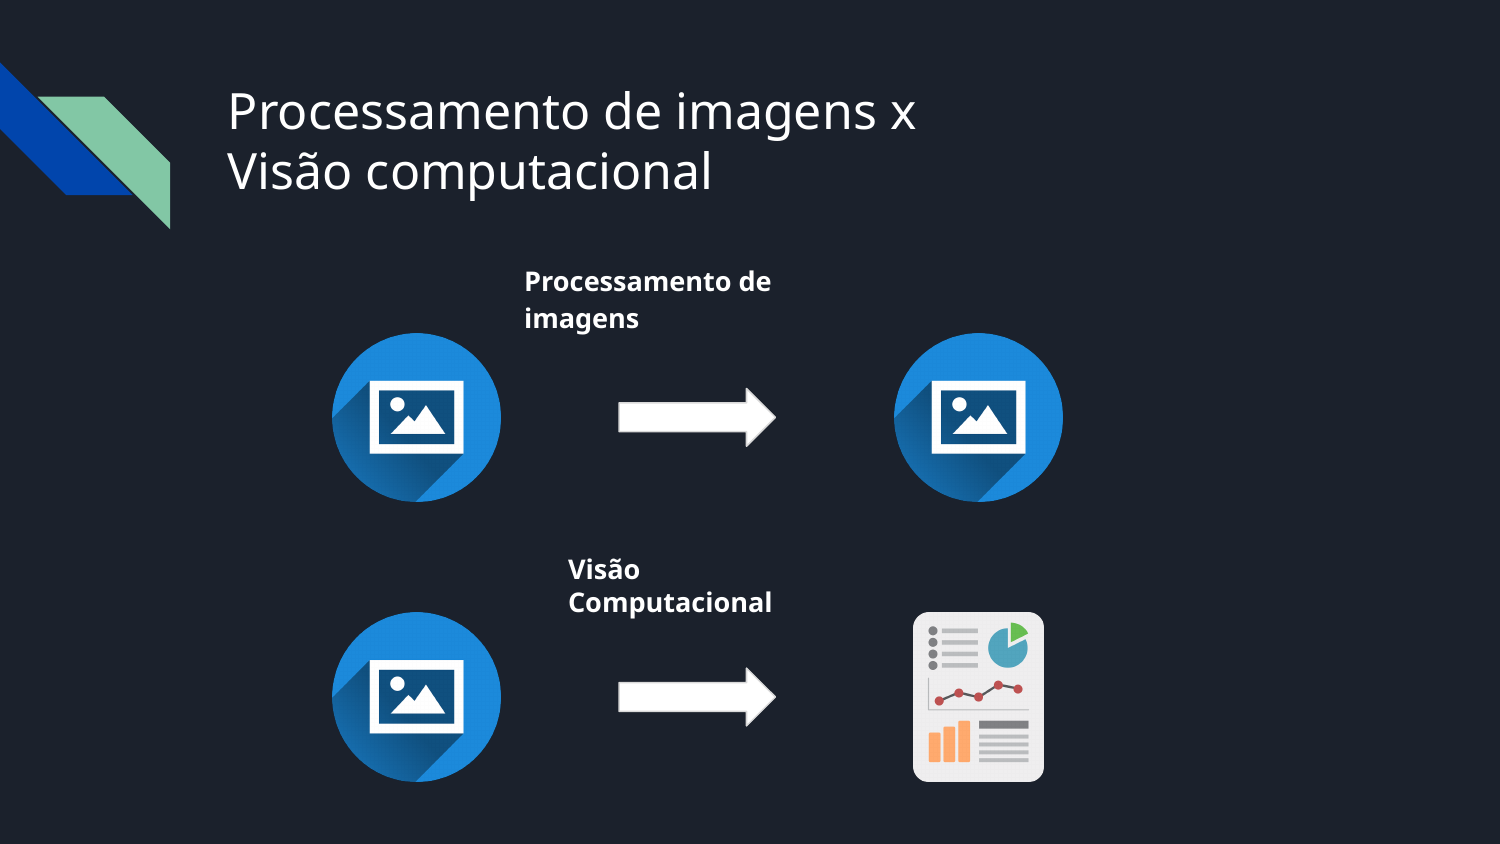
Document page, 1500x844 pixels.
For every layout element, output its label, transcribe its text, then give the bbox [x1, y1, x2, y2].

picture [913, 612, 1044, 782]
title Processamento de imagens x Visão computacional [212, 64, 1368, 215]
picture [331, 612, 501, 782]
picture [331, 332, 501, 502]
text_box [619, 668, 776, 726]
picture [893, 332, 1063, 502]
text_box [619, 388, 776, 447]
text_box Visão Computacional [553, 537, 842, 585]
list Processamento de imagens [509, 244, 886, 303]
